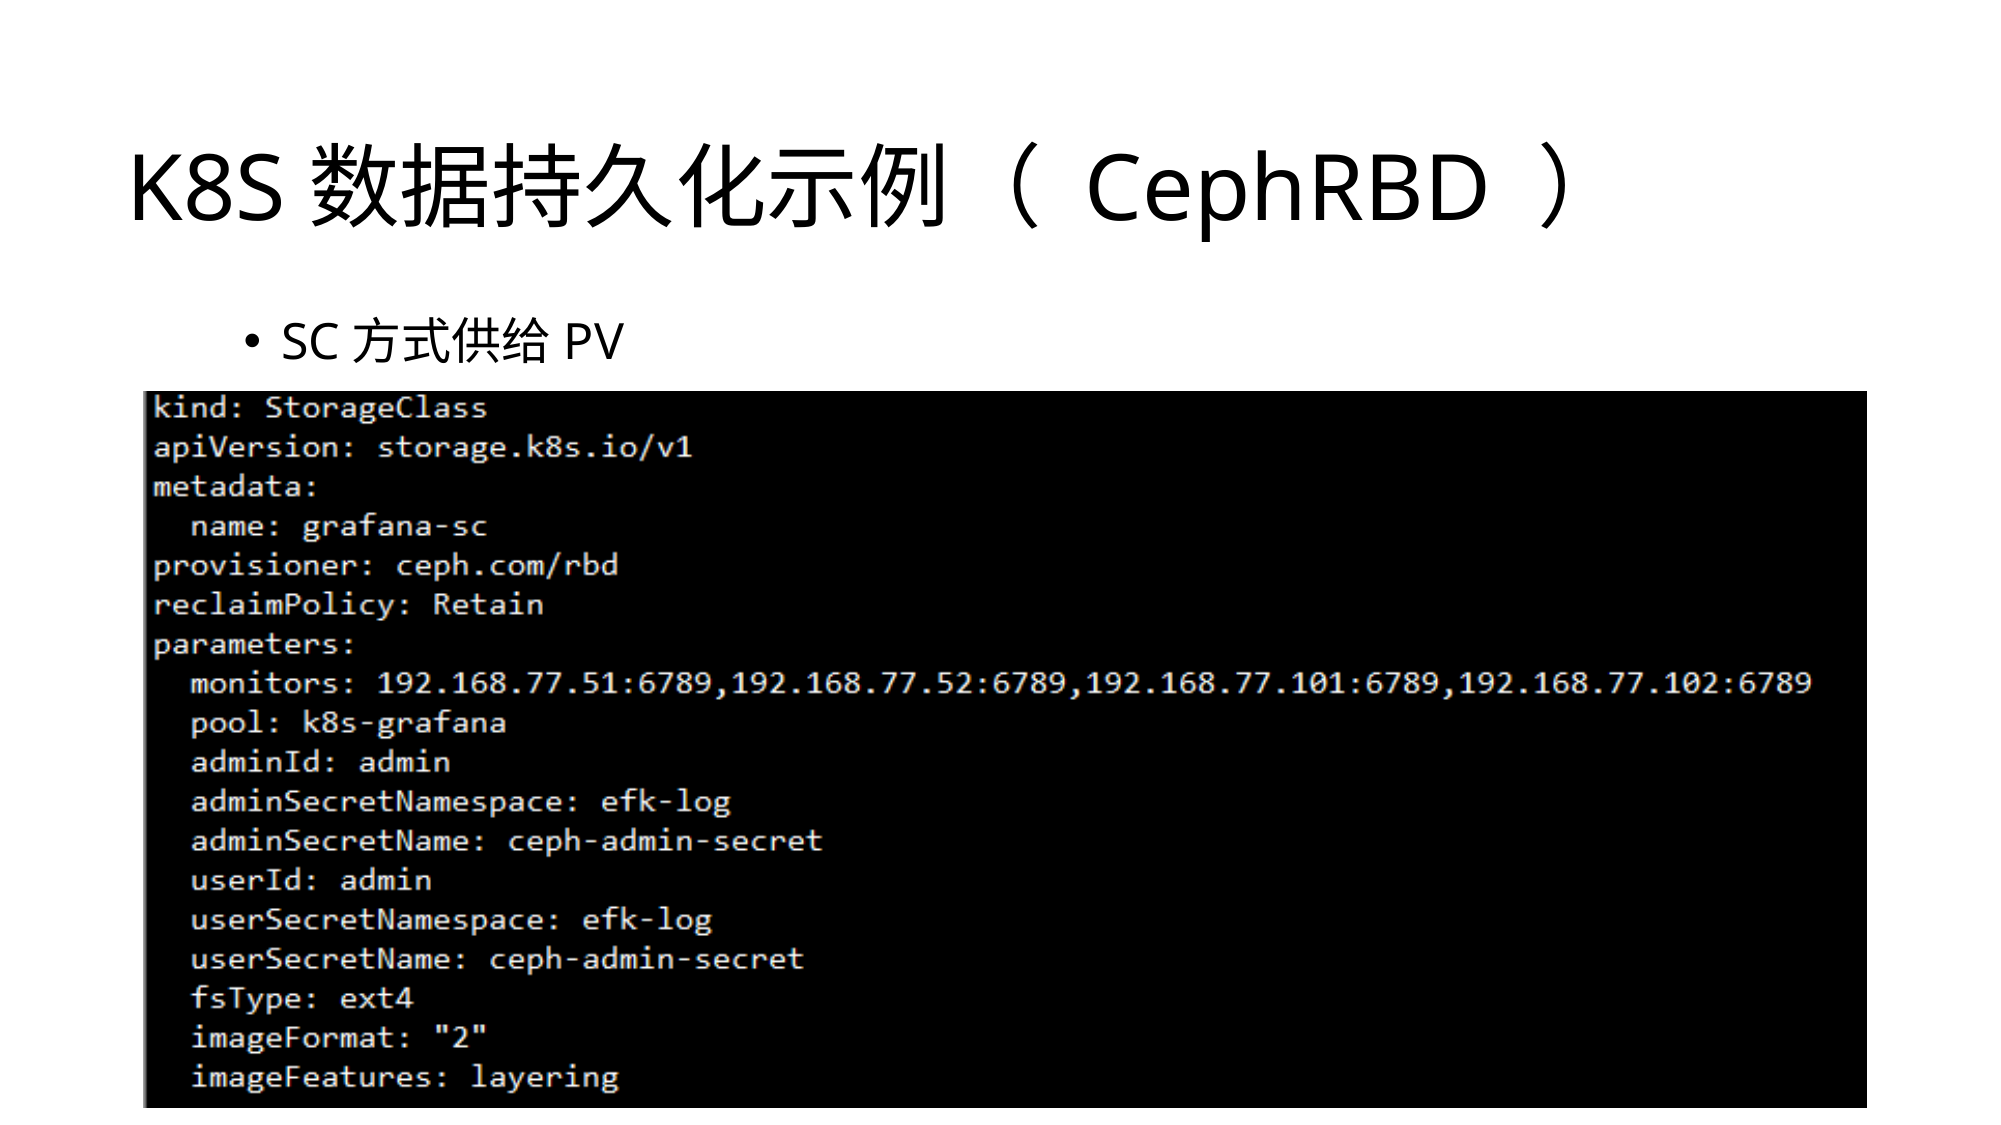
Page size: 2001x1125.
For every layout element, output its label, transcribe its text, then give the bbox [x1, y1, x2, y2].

title K8S数据持久化示例（ CephRBD ） [111, 82, 1837, 300]
list SC方式供给PV [228, 308, 721, 391]
picture [143, 391, 1867, 1109]
